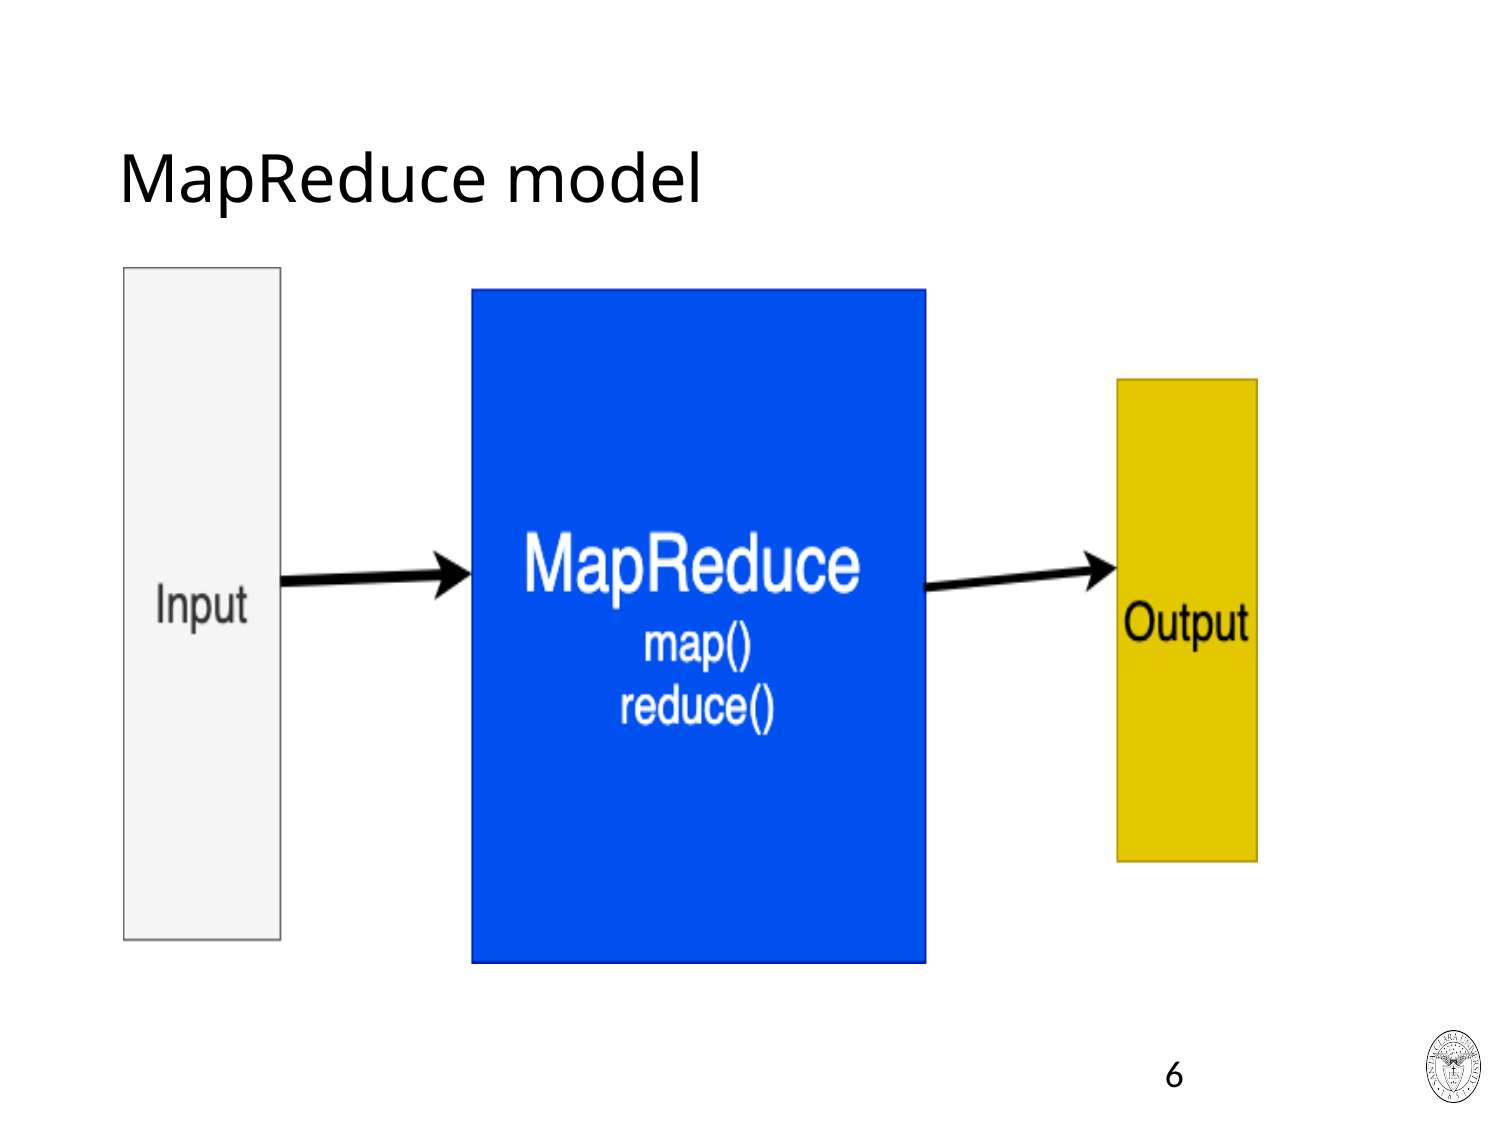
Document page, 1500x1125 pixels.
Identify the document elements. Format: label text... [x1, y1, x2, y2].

slide_number 6 [1149, 1042, 1500, 1103]
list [123, 267, 1258, 965]
title MapReduce model [103, 59, 1397, 225]
picture [1426, 1030, 1481, 1042]
